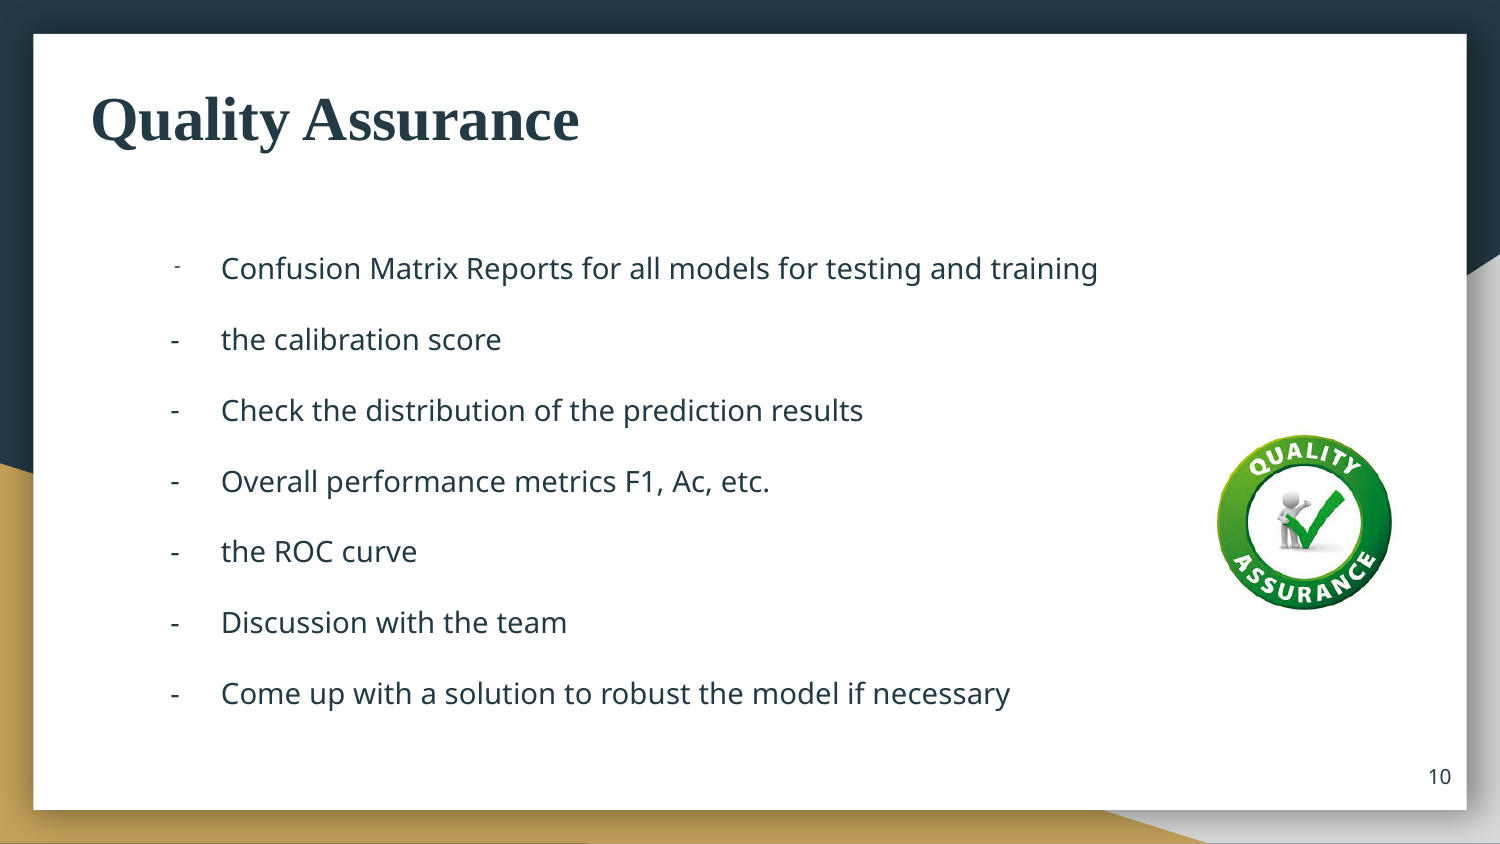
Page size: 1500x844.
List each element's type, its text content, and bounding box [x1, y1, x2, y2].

text_box Quality Assurance [75, 62, 1139, 168]
slide_number ‹#› [1376, 745, 1467, 810]
list Confusion Matrix Reports for all models for testing and training the calibration score Check the distribution of the prediction results Overall performance metrics F1, Ac, etc. the ROC curve Discussion with the team Come up with a solution to robust the model if necessary [134, 199, 1366, 729]
picture [1203, 421, 1406, 624]
